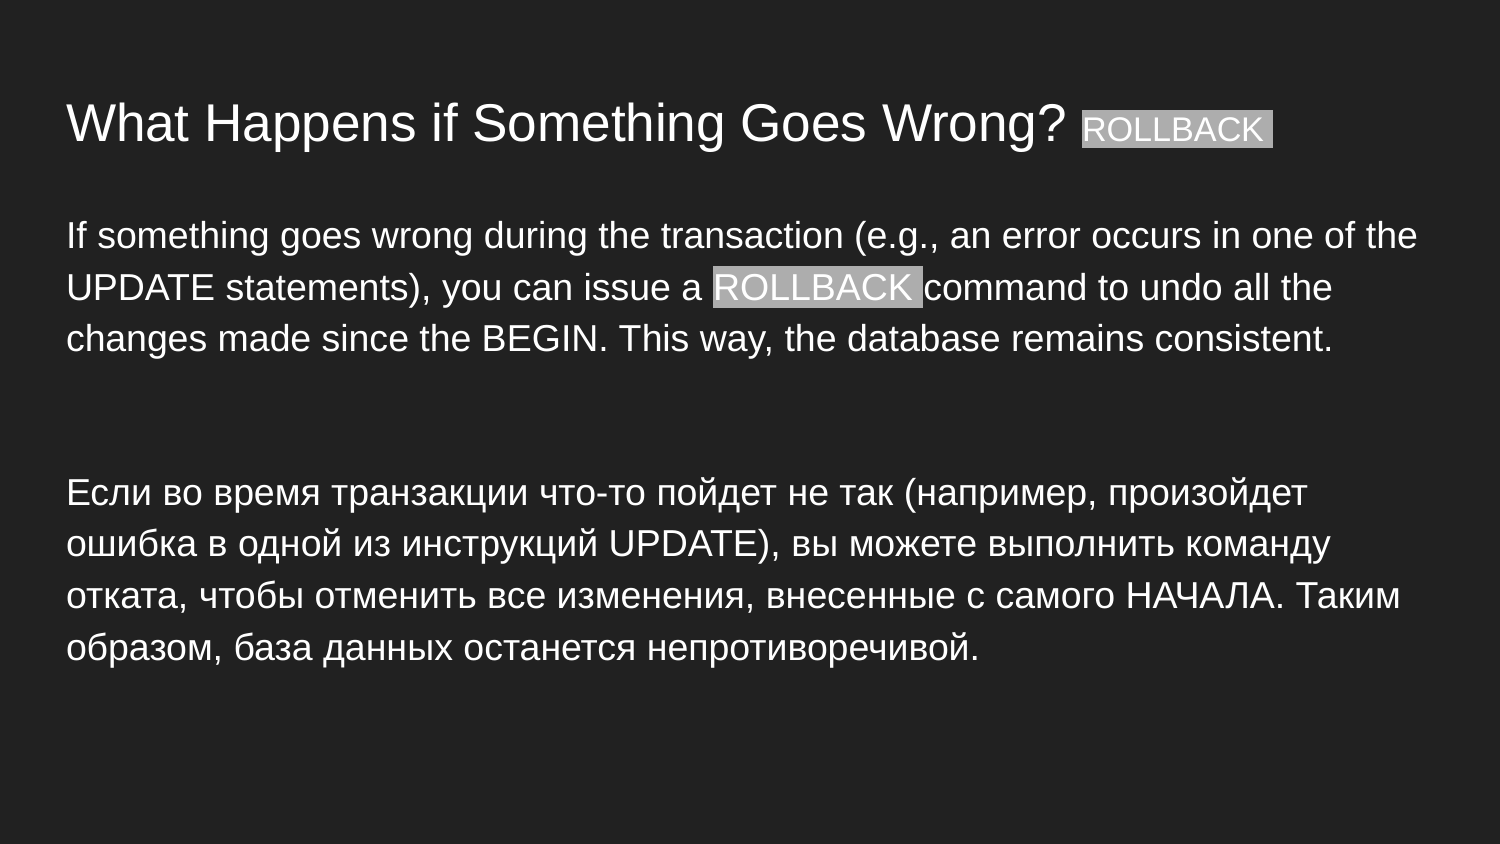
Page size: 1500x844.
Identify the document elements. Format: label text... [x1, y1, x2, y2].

title What Happens if Something Goes Wrong? ROLLBACK [51, 72, 1449, 167]
list If something goes wrong during the transaction (e.g., an error occurs in one of the UPDATE statements), you can issue a ROLLBACK command to undo all the changes made since the BEGIN. This way, the database remains consistent. Если во время транзакции что-то пойдет не так (например, произойдет ошибка в одной из инструкций UPDATE), вы можете выполнить команду отката, чтобы отменить все изменения, внесенные с самого НАЧАЛА. Таким образом, база данных останется непротиворечивой. [51, 189, 1449, 750]
